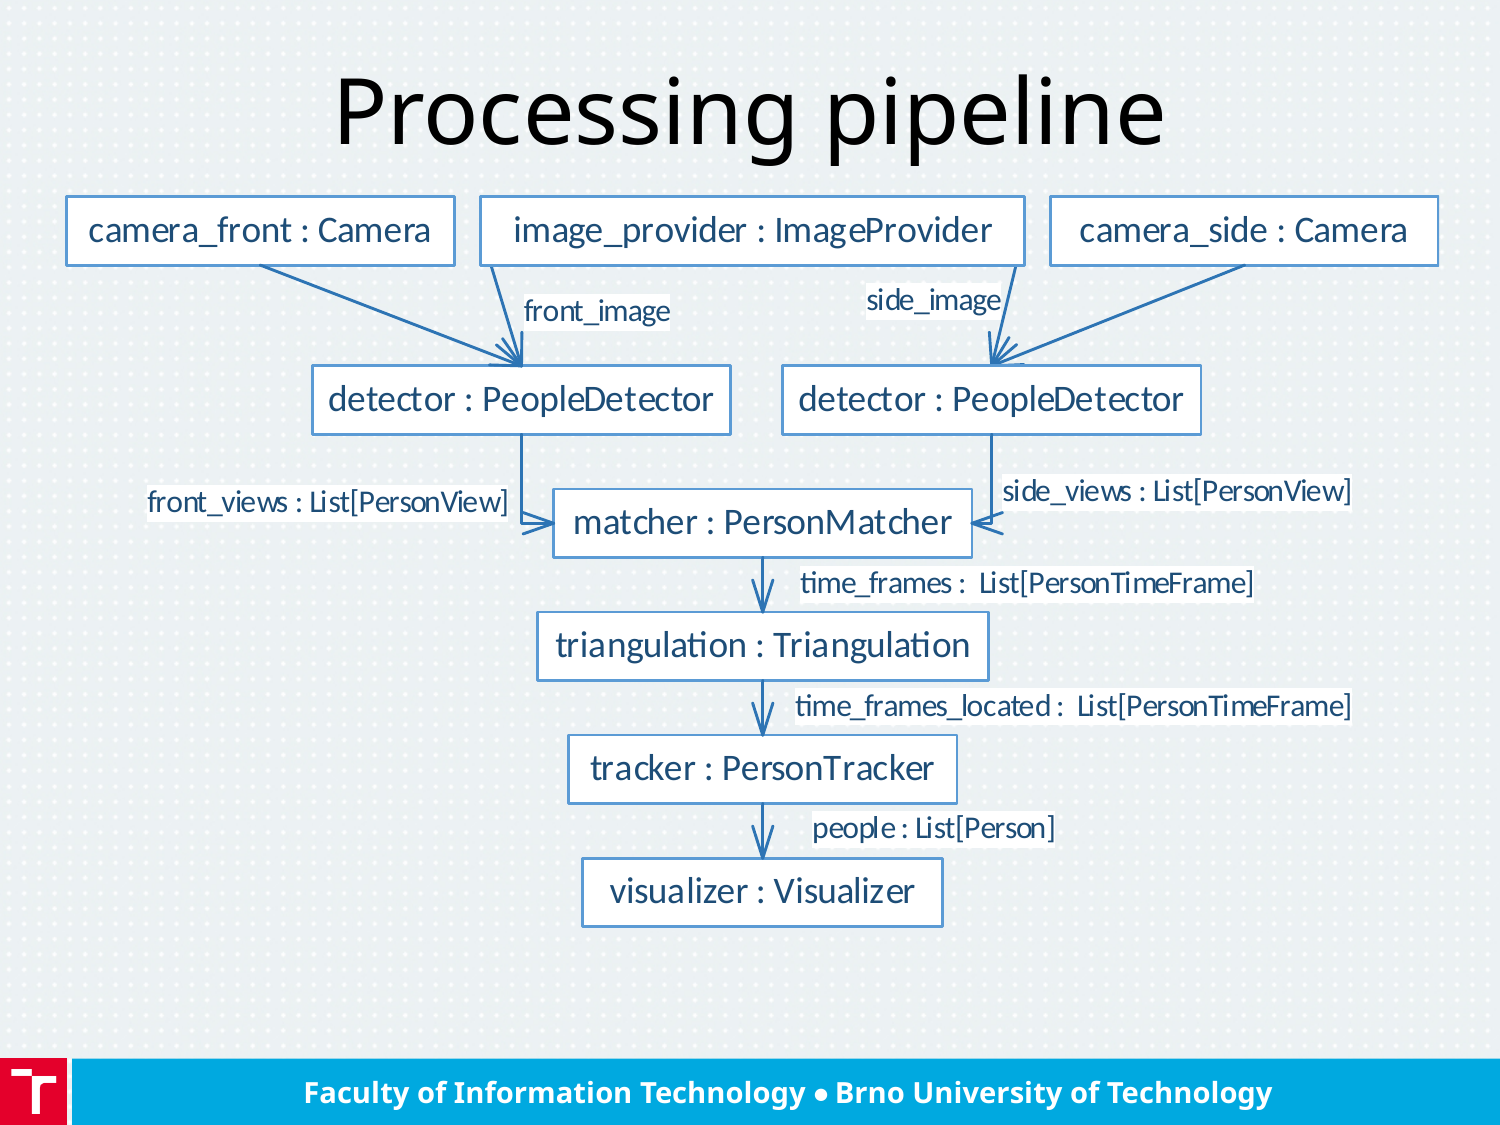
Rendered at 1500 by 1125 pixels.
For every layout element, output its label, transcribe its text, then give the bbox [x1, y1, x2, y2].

picture [0, 0, 1500, 1125]
title Processing pipeline [75, 45, 1425, 189]
